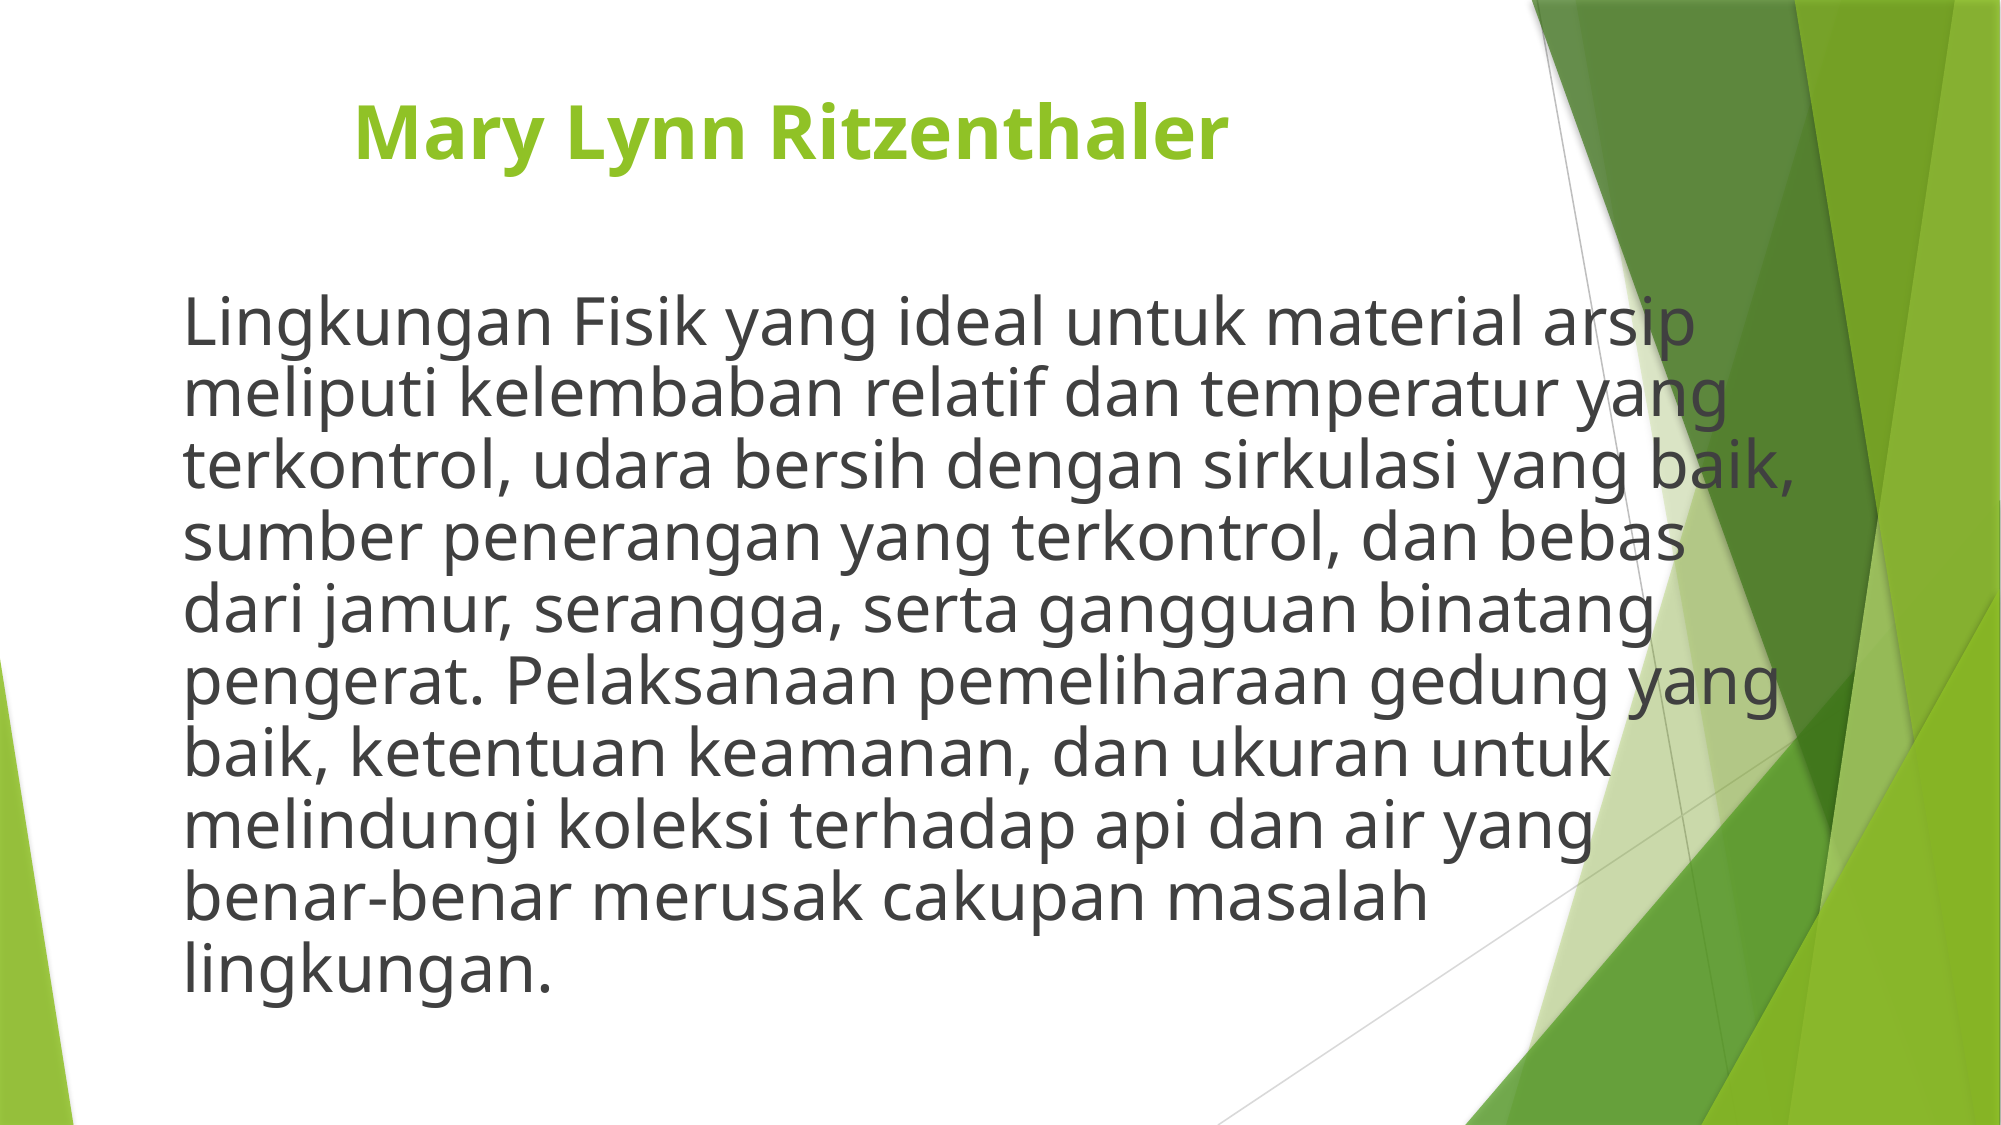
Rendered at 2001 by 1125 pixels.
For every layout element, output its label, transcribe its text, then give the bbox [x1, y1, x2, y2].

list Lingkungan Fisik yang ideal untuk material arsip meliputi kelembaban relatif dan temperatur yang terkontrol, udara bersih dengan sirkulasi yang baik, sumber penerangan yang terkontrol, dan bebas dari jamur, serangga, serta gangguan binatang pengerat. Pelaksanaan pemeliharaan gedung yang baik, ketentuan keamanan, dan ukuran untuk melindungi koleksi terhadap api dan air yang benar-benar merusak cakupan masalah lingkungan. [111, 279, 1827, 991]
title Mary Lynn Ritzenthaler [337, 77, 1675, 220]
